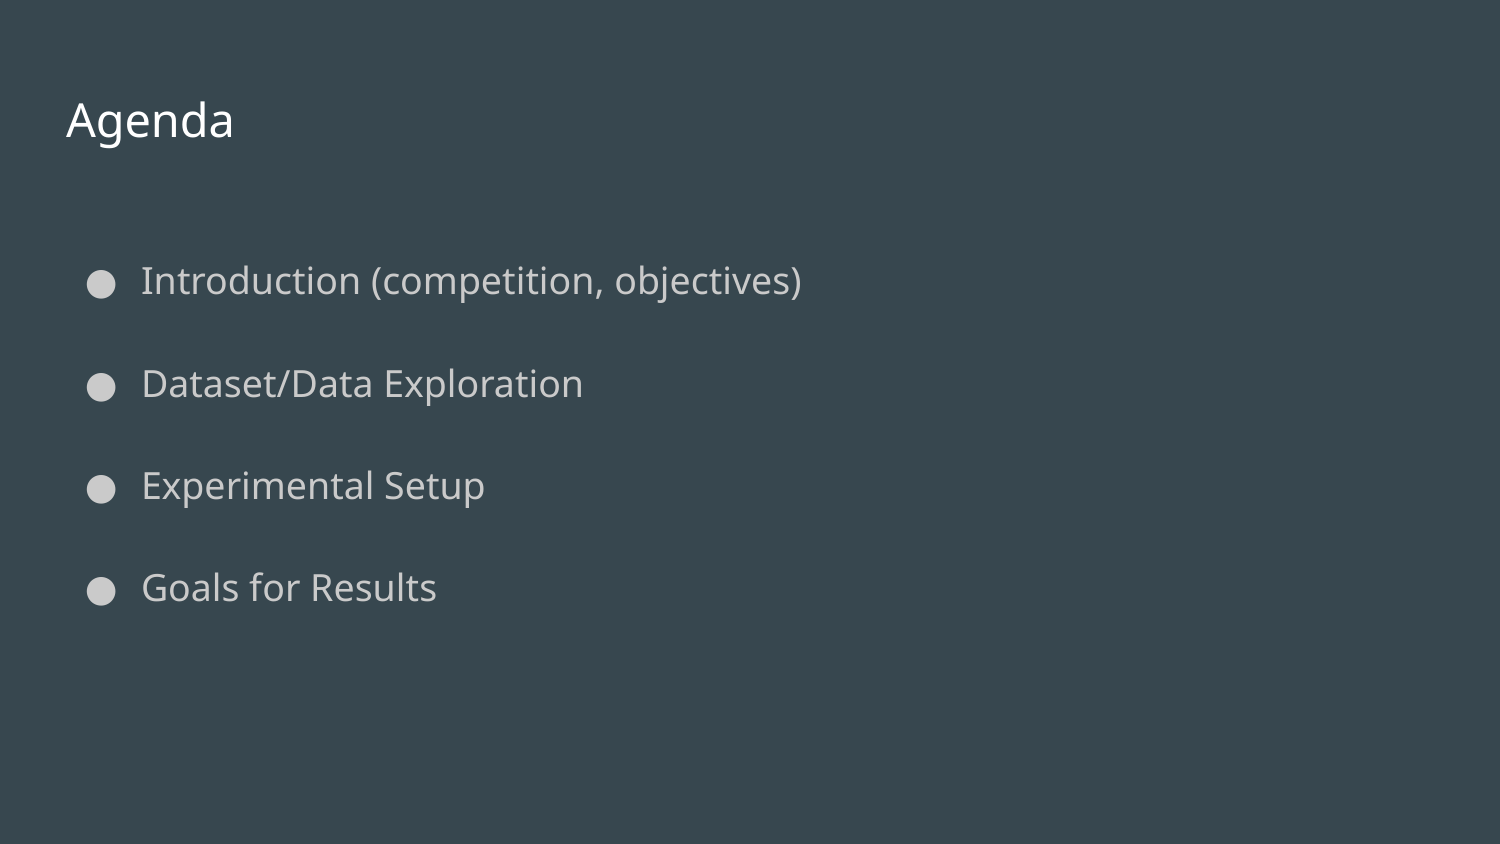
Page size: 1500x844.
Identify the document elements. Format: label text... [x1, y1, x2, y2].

list Introduction (competition, objectives) Dataset/Data Exploration Experimental Setup Goals for Results [51, 189, 1449, 750]
title Agenda [51, 72, 1449, 167]
